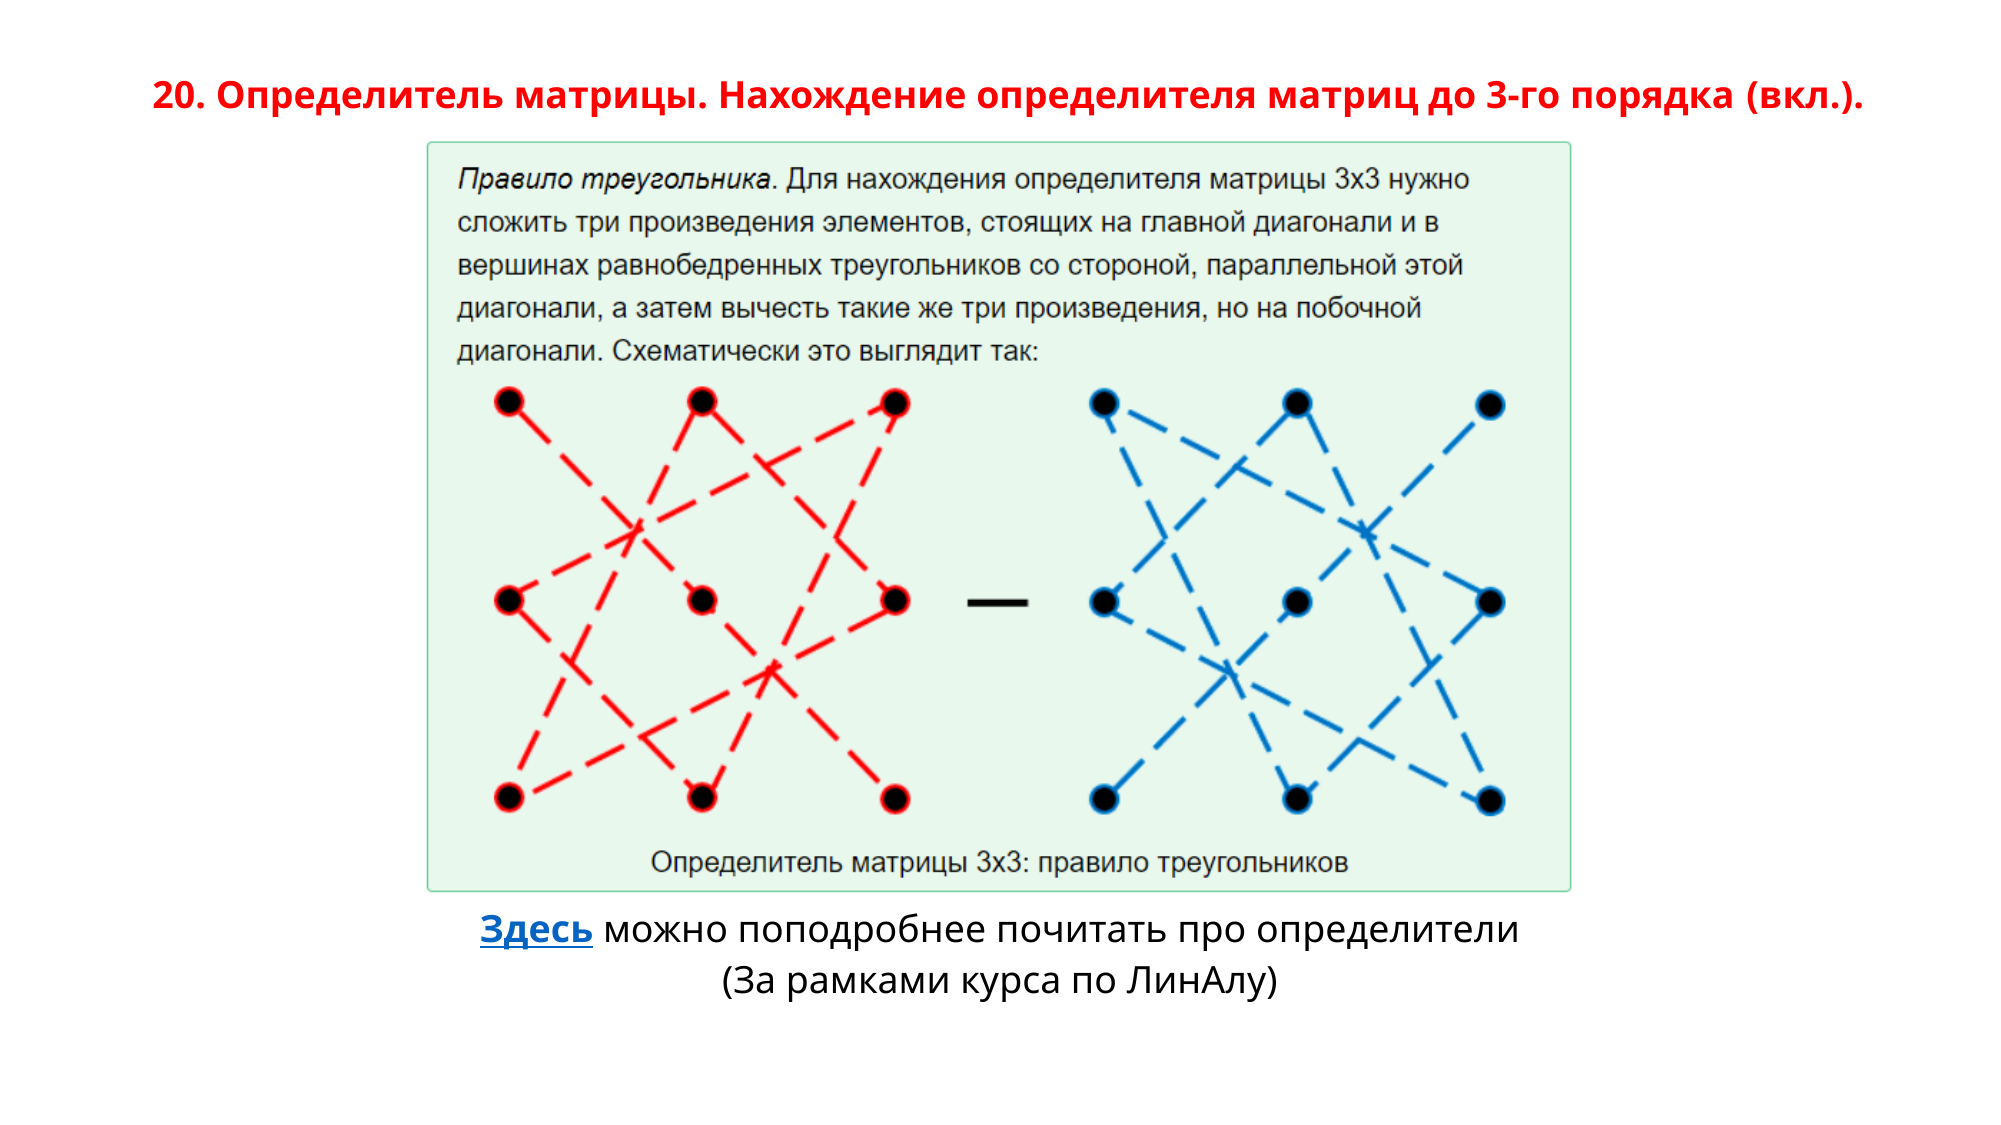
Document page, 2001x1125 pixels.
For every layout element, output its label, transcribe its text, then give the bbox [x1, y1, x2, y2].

title 20. Определитель матрицы. Нахождение определителя матриц до 3-го порядка (вкл.). [137, 59, 2000, 134]
text_box Здесь можно поподробнее почитать про определители (За рамками курса по ЛинАлу) [142, 897, 1858, 1009]
picture [417, 133, 1583, 898]
